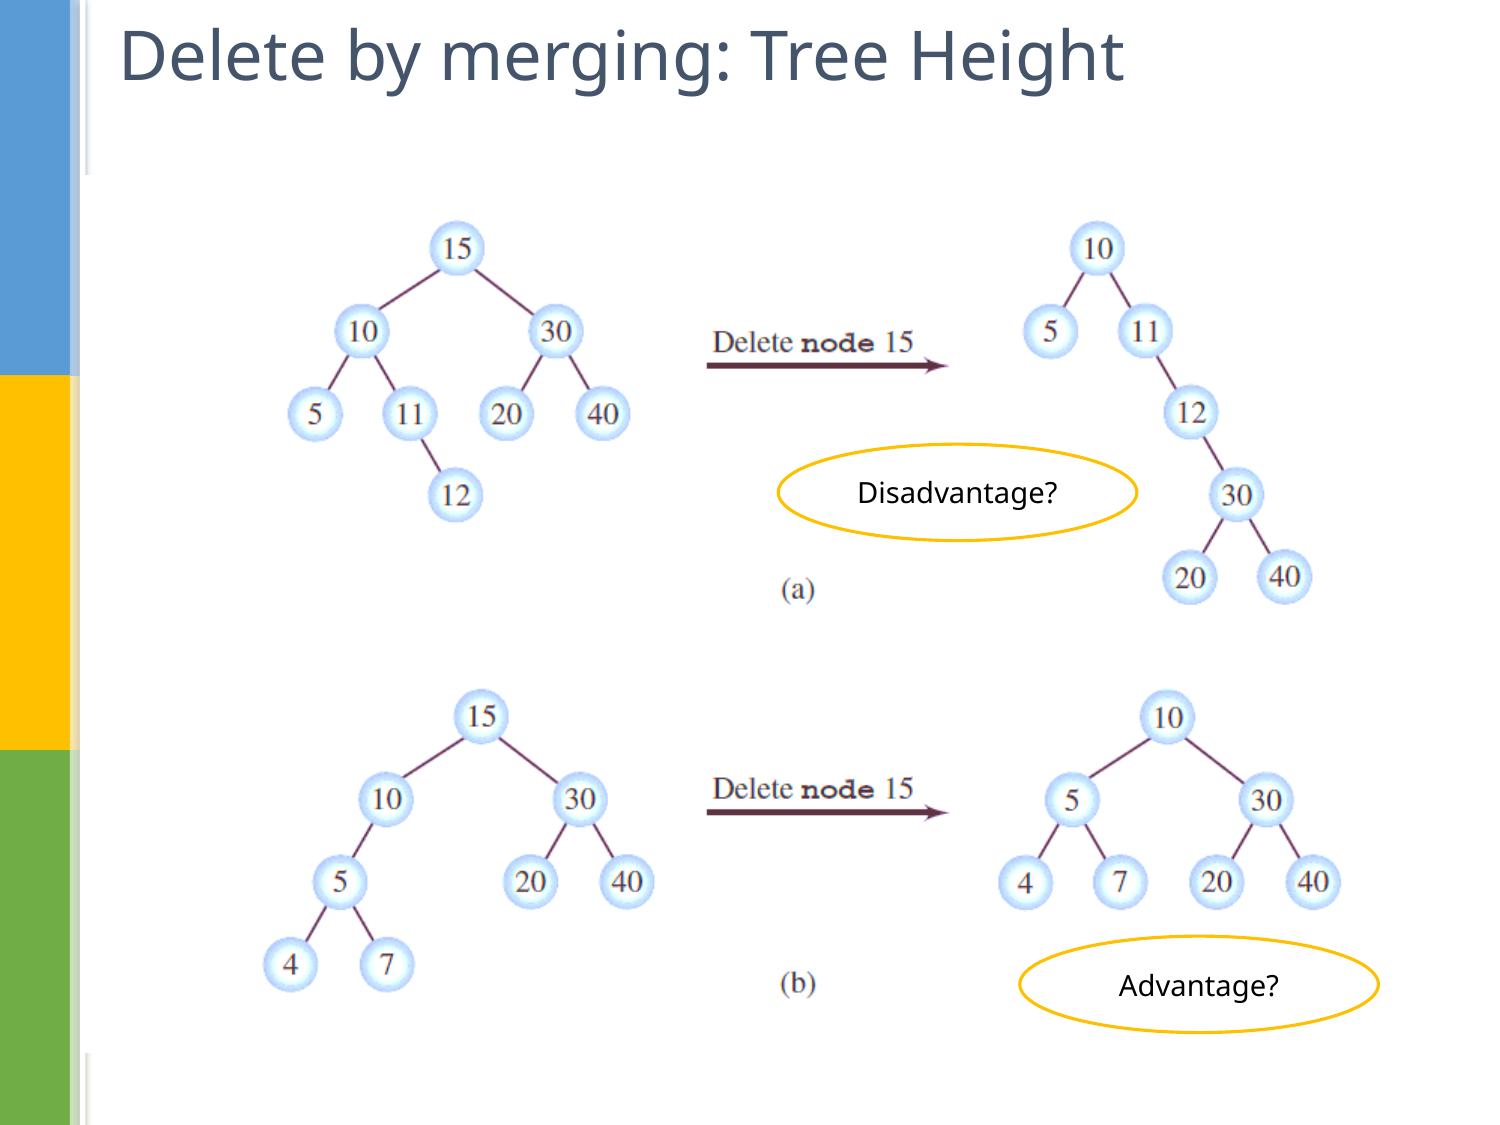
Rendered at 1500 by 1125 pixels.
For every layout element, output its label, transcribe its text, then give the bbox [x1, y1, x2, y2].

title Delete by merging: Tree Height [103, 1, 1397, 104]
picture [84, 175, 1500, 1054]
